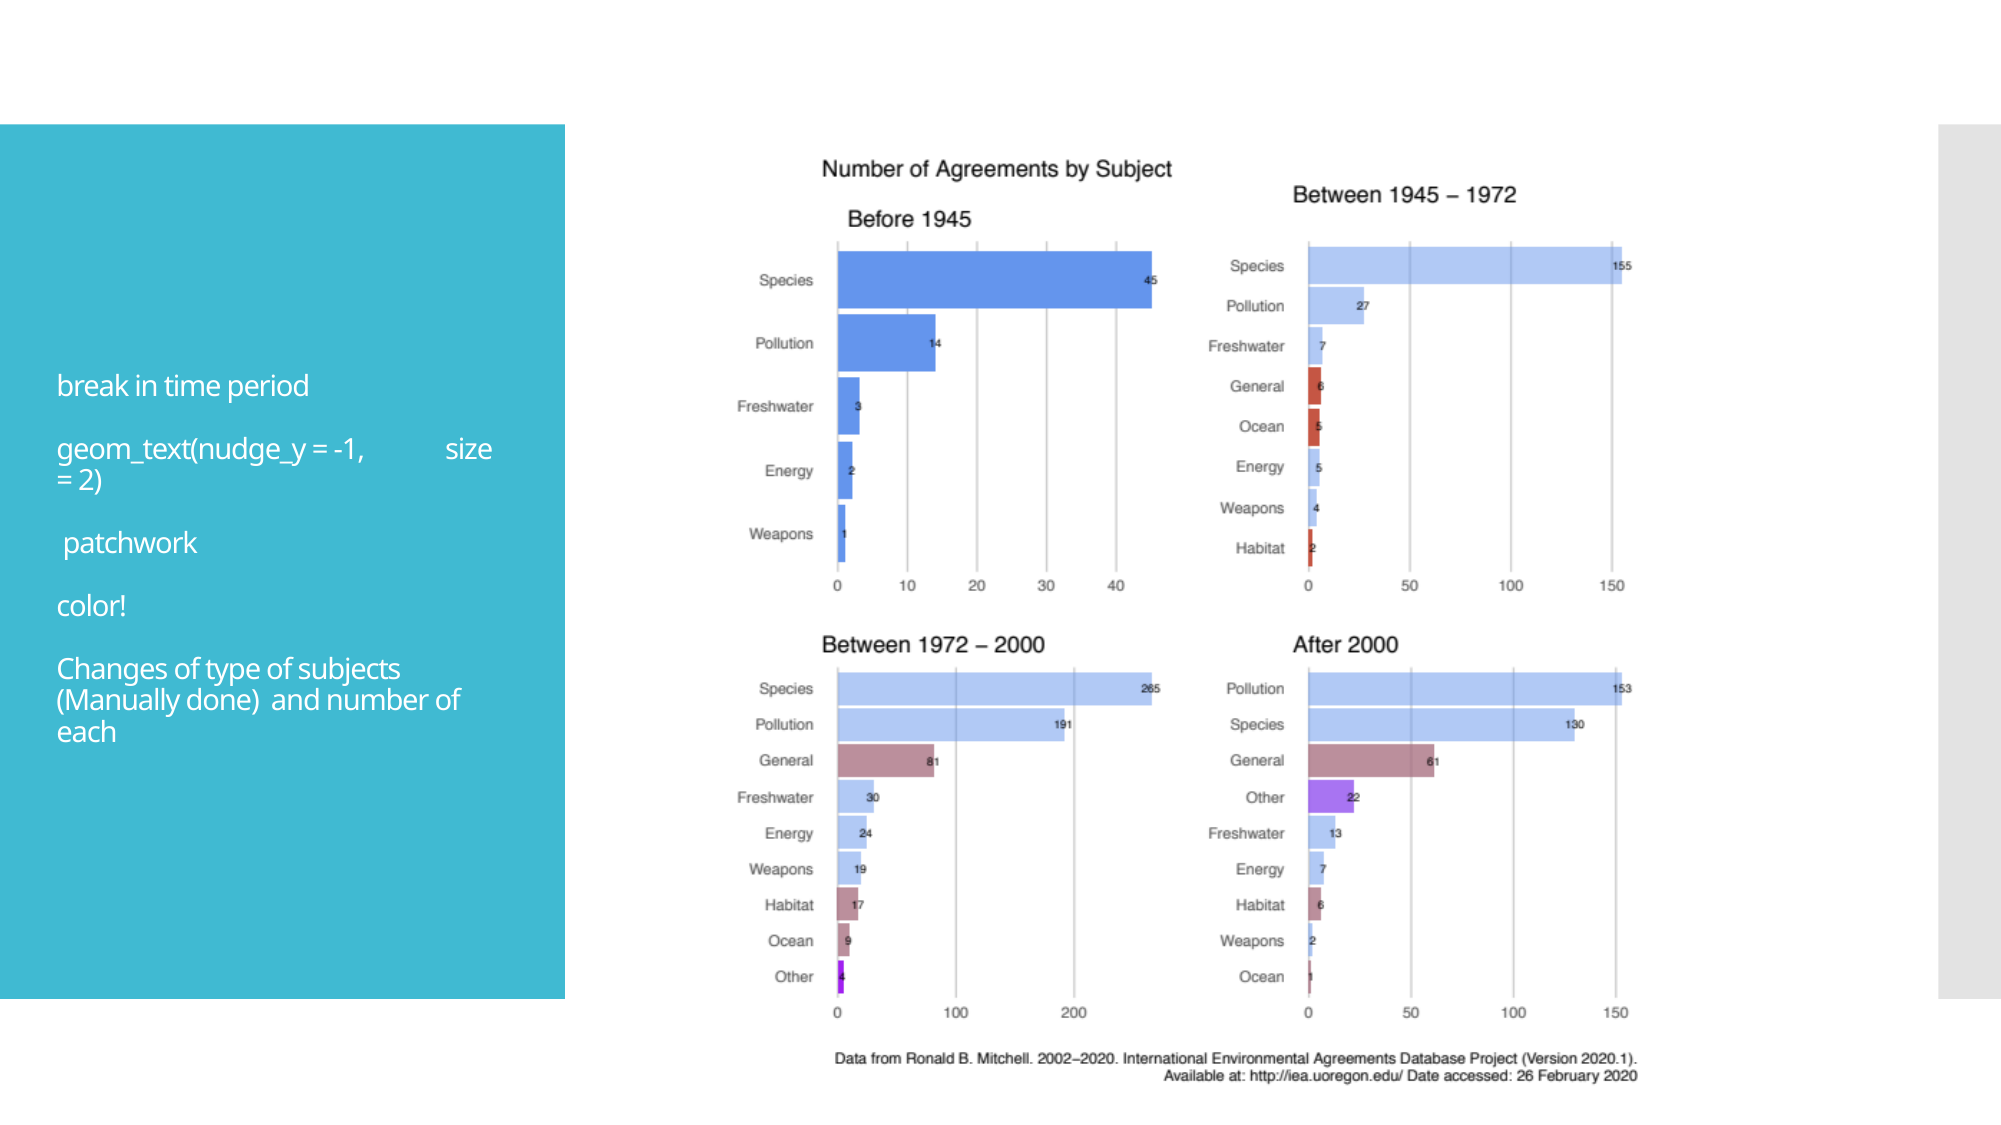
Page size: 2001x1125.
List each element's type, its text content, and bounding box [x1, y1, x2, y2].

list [695, 141, 1655, 1101]
title break in time period geom_text(nudge_y = -1, size = 2) patchwork color! Changes of type of subjects (Manually done) and number of each [41, 184, 525, 940]
